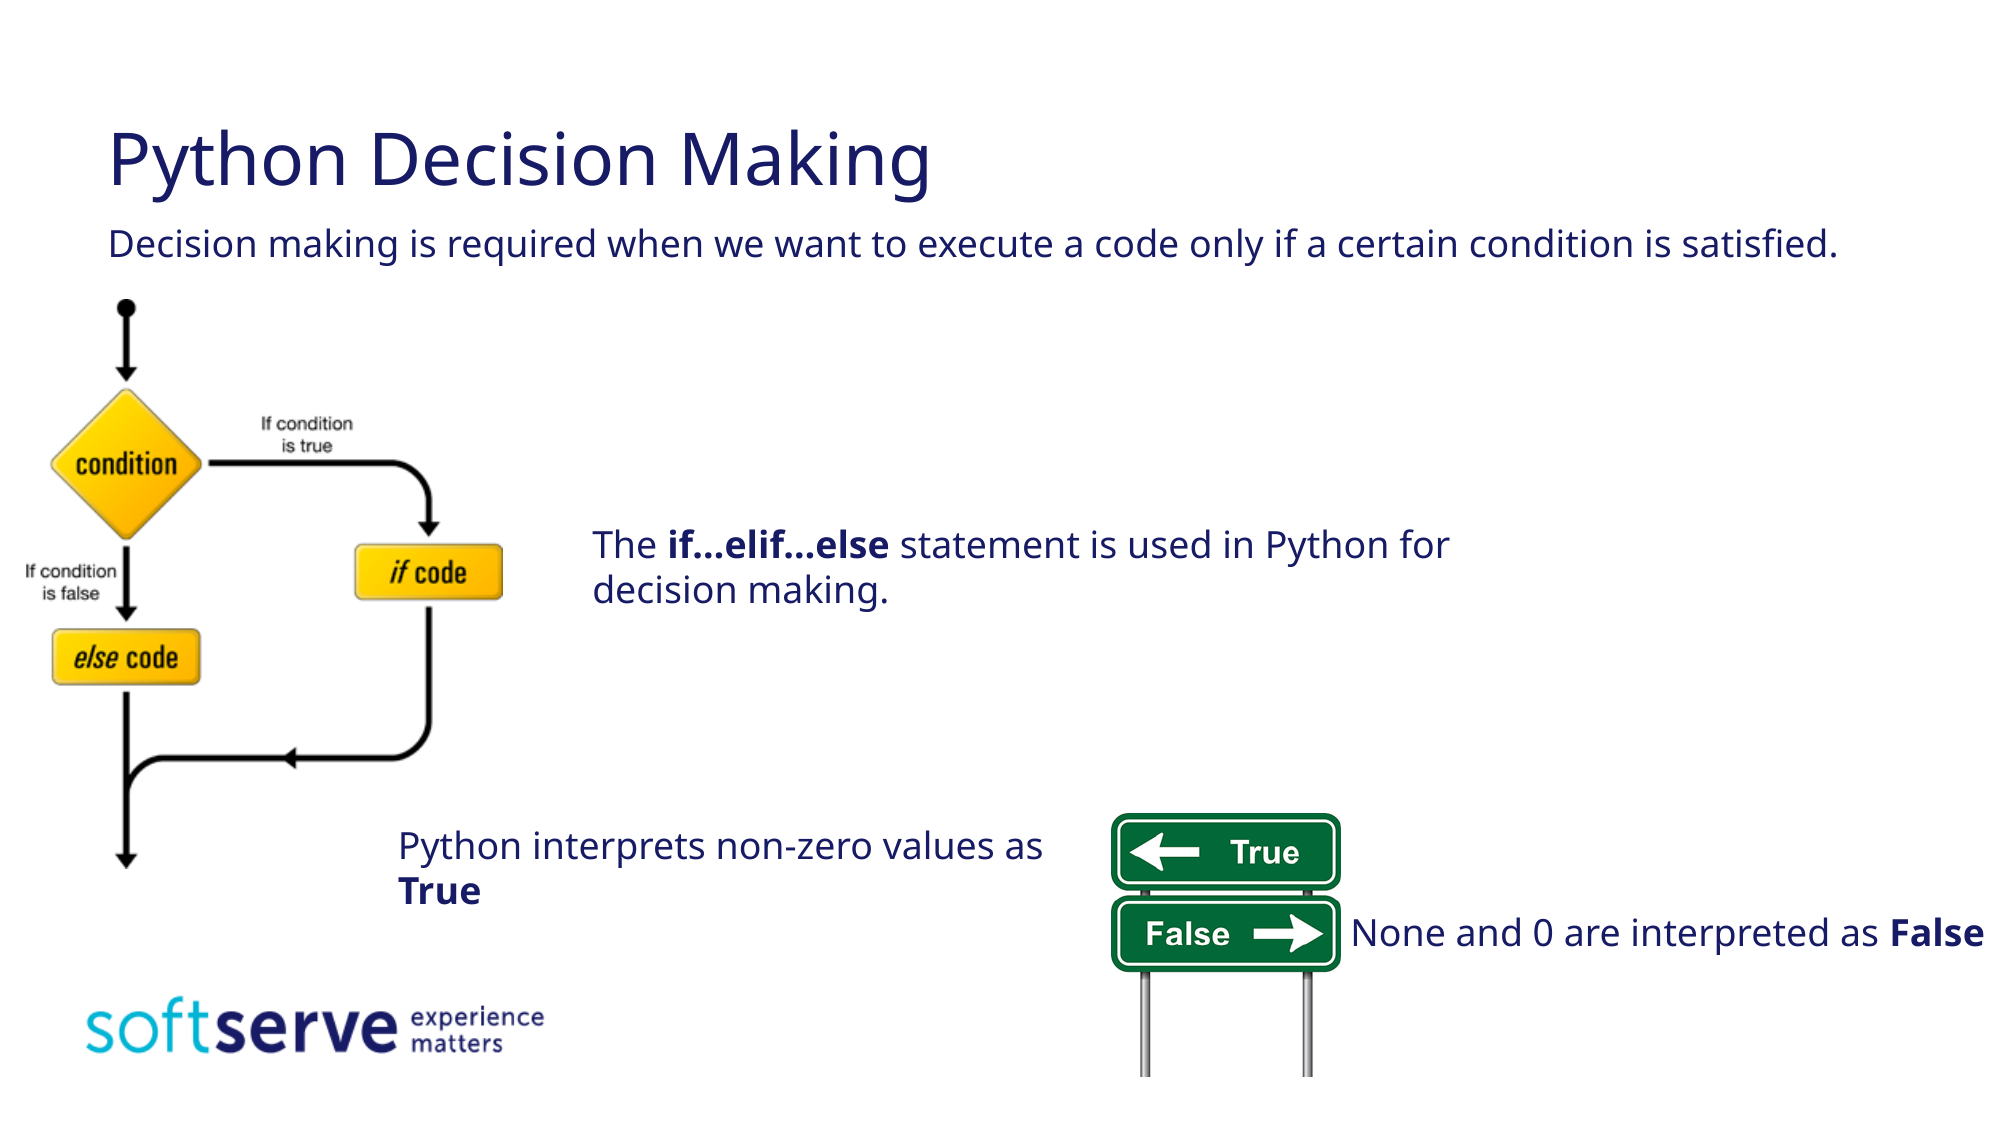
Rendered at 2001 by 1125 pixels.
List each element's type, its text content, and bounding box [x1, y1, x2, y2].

picture [1111, 812, 1341, 1077]
picture [25, 299, 503, 869]
text_box Python interprets non-zero values as True [383, 814, 1111, 919]
text_box None and 0 are interpreted as False [1341, 902, 2000, 962]
title Python Decision Making [93, 118, 1982, 205]
text_box The if…elif…else statement is used in Python for decision making. [577, 513, 1578, 618]
text_box Decision making is required when we want to execute a code only if a certain condition is satisfied. [92, 212, 1982, 317]
